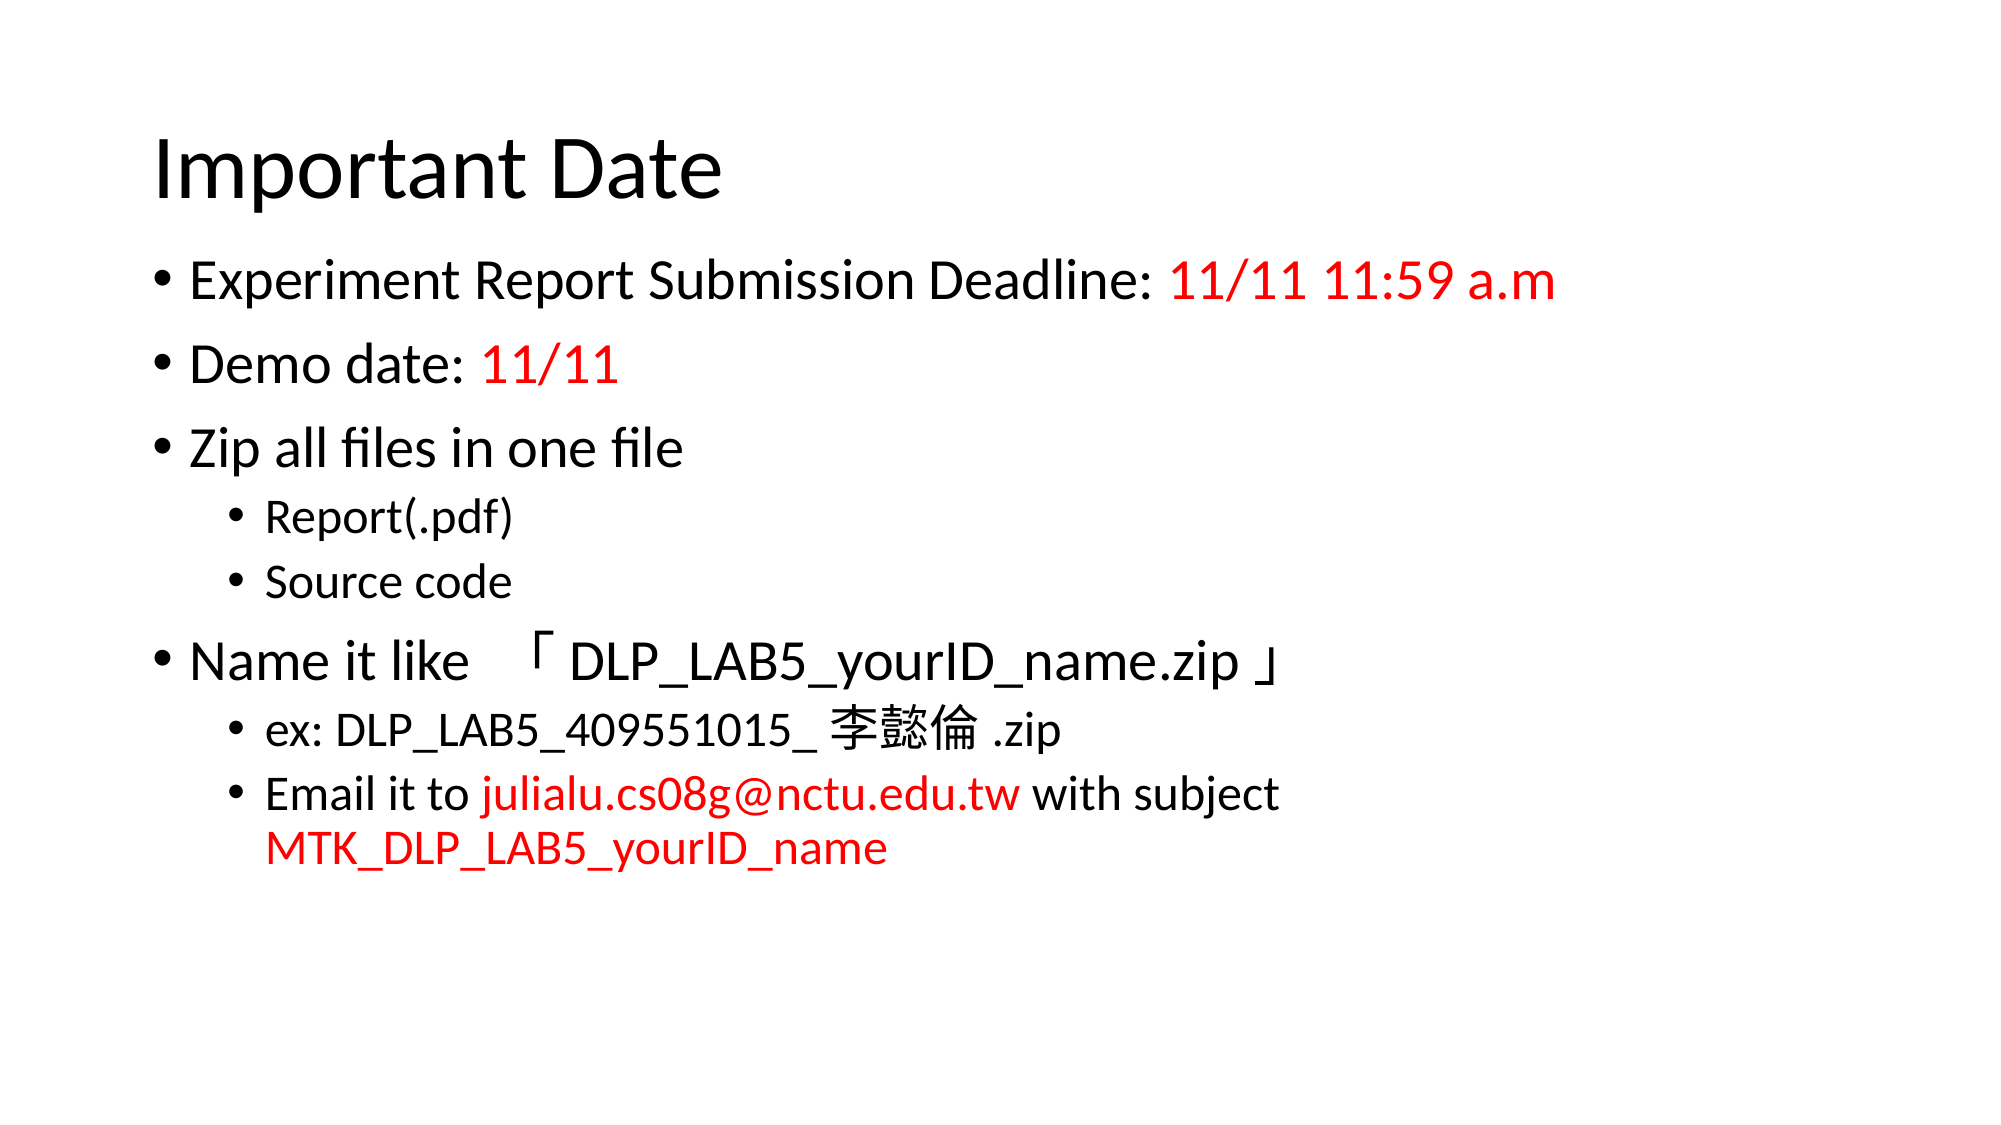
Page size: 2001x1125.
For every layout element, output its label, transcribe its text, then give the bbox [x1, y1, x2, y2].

list Experiment Report Submission Deadline: 11/11 11:59 a.m Demo date: 11/11 Zip all files in one file Report(.pdf) Source code Name it like 「DLP_LAB5_yourID_name.zip」 ex: DLP_LAB5_409551015_李懿倫.zip Email it to julialu.cs08g@nctu.edu.tw with subject MTK_DLP_LAB5_yourID_name [137, 242, 1863, 956]
title Important Date [137, 59, 1863, 242]
